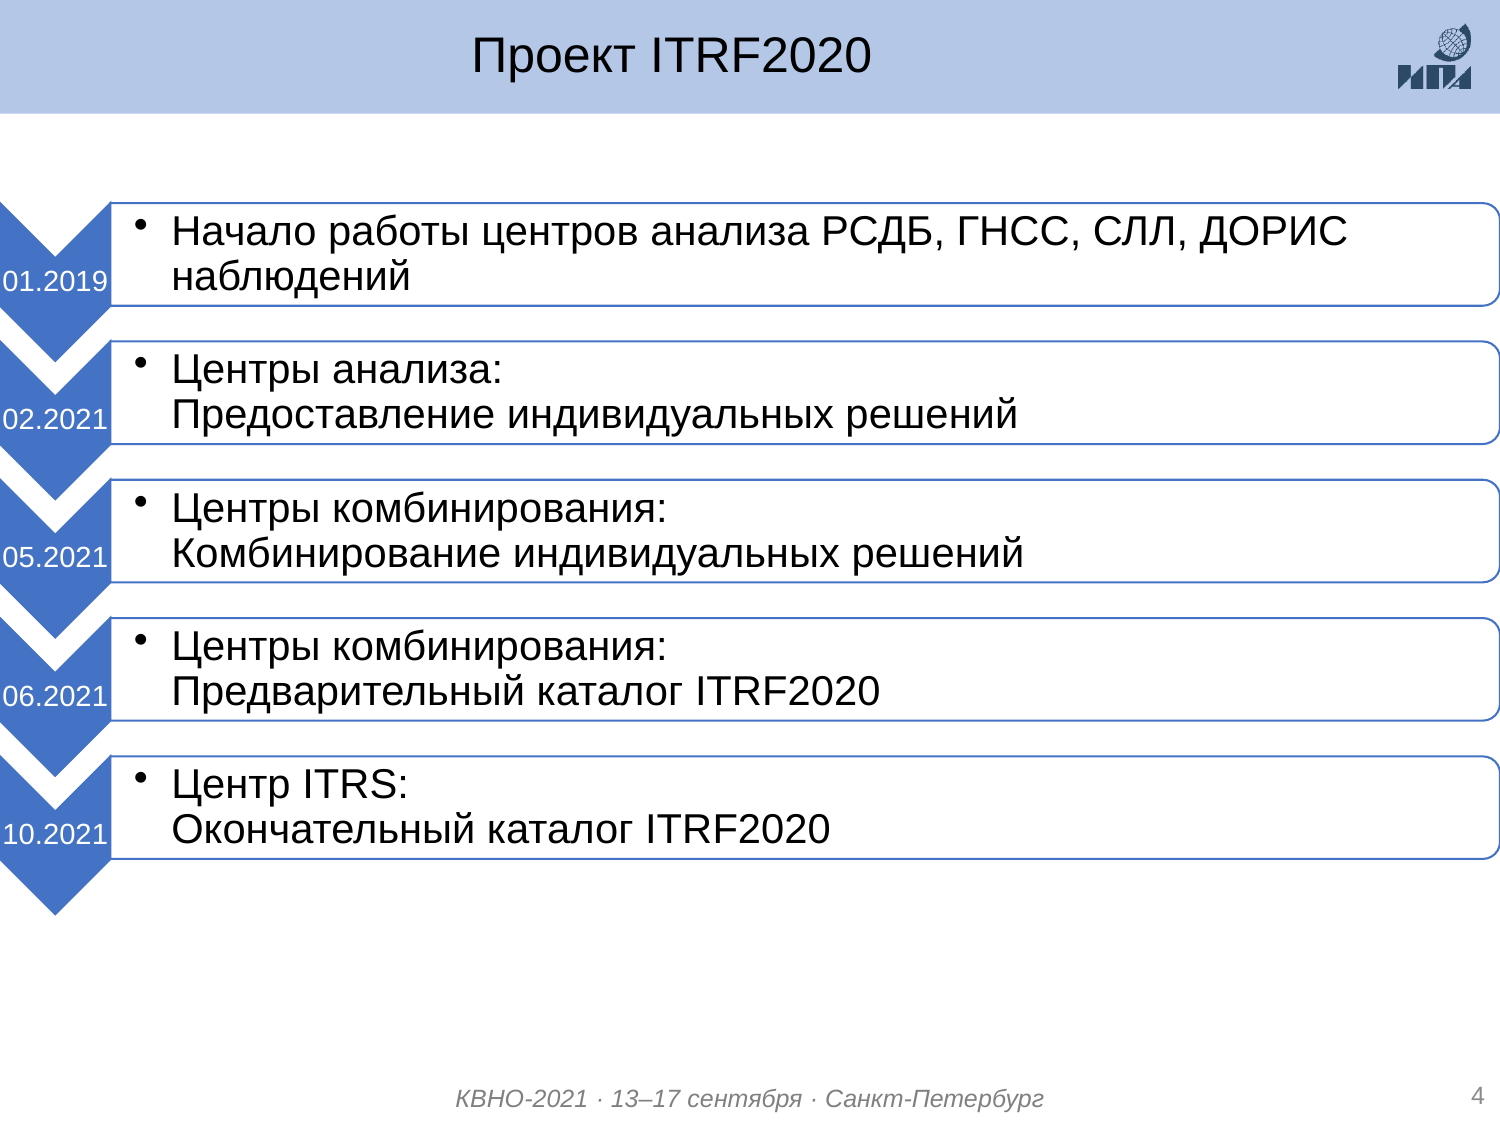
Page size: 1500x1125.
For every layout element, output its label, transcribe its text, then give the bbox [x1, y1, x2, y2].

picture [1398, 23, 1471, 89]
title Проект ITRF2020 [0, 0, 1344, 114]
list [0, 202, 1500, 915]
slide_number 4 [1439, 1065, 1500, 1125]
